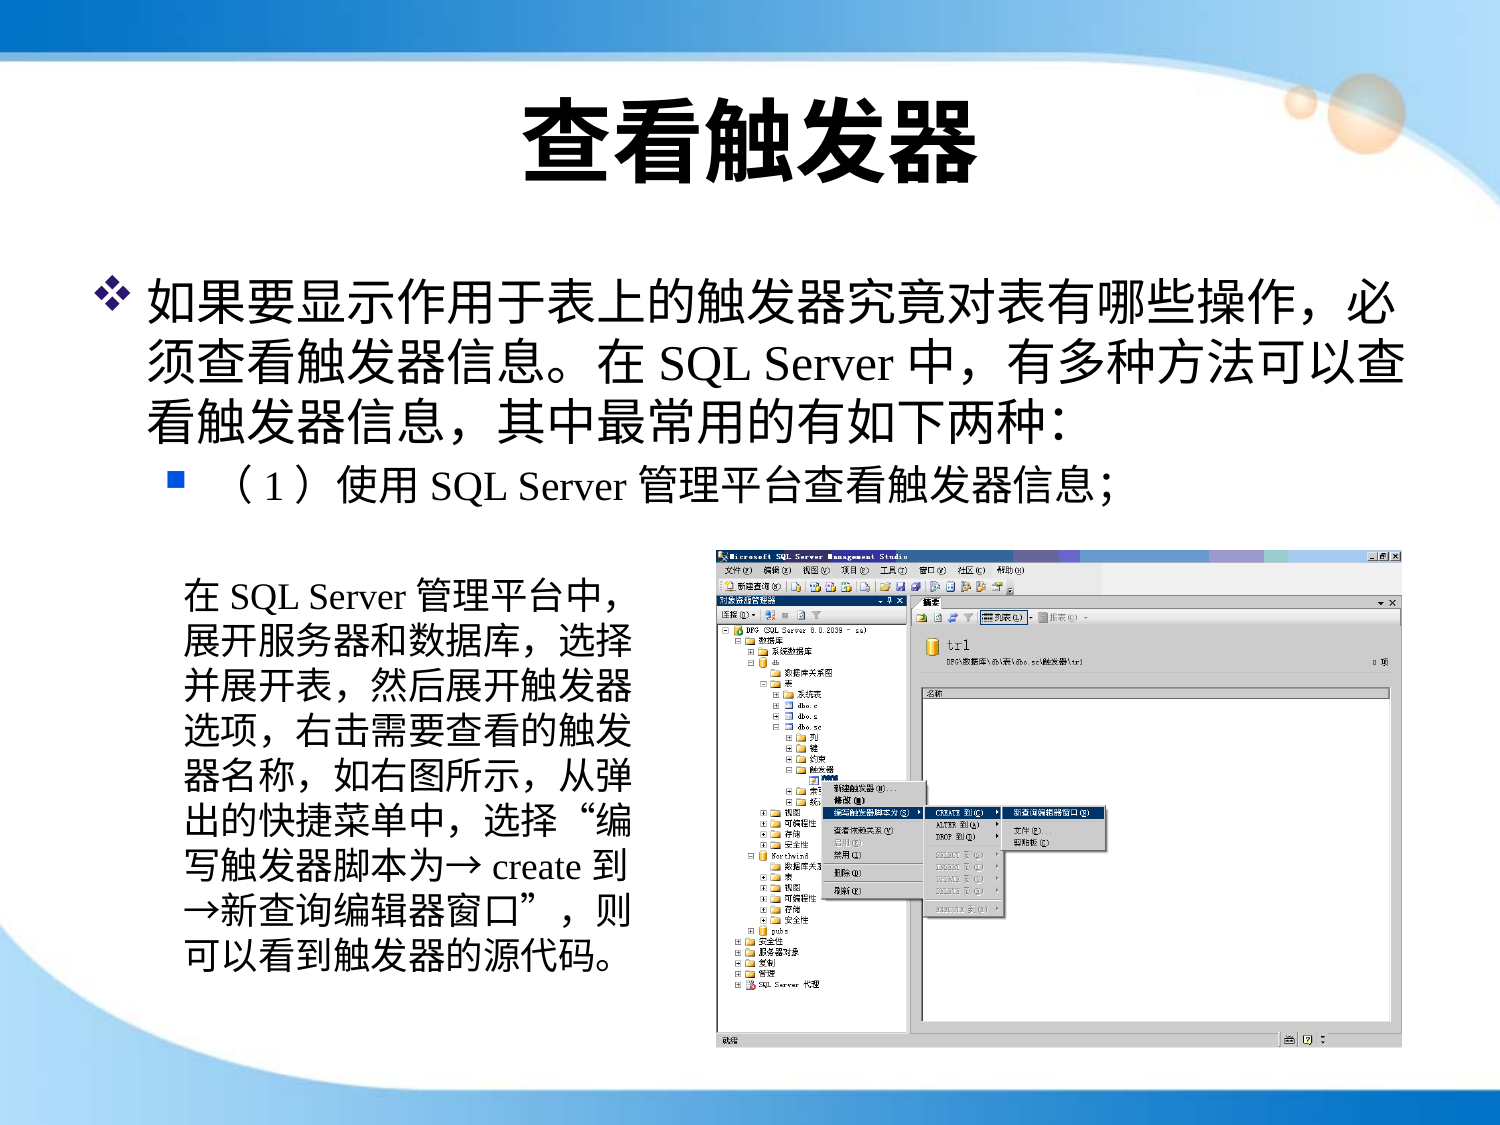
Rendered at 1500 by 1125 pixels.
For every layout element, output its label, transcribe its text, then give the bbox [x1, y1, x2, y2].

list 如果要显示作用于表上的触发器究竟对表有哪些操作，必须查看触发器信息。在SQL Server中，有多种方法可以查看触发器信息，其中最常用的有如下两种： （1）使用SQL Server管理平台查看触发器信息； [75, 262, 1425, 1005]
text_box 在SQL Server管理平台中，展开服务器和数据库，选择并展开表，然后展开触发器选项，右击需要查看的触发器名称，如右图所示，从弹出的快捷菜单中，选择“编写触发器脚本为→create到→新查询编辑器窗口”，则可以看到触发器的源代码。 [168, 564, 657, 984]
picture [0, 0, 1500, 1125]
title 查看触发器 [75, 45, 1425, 233]
